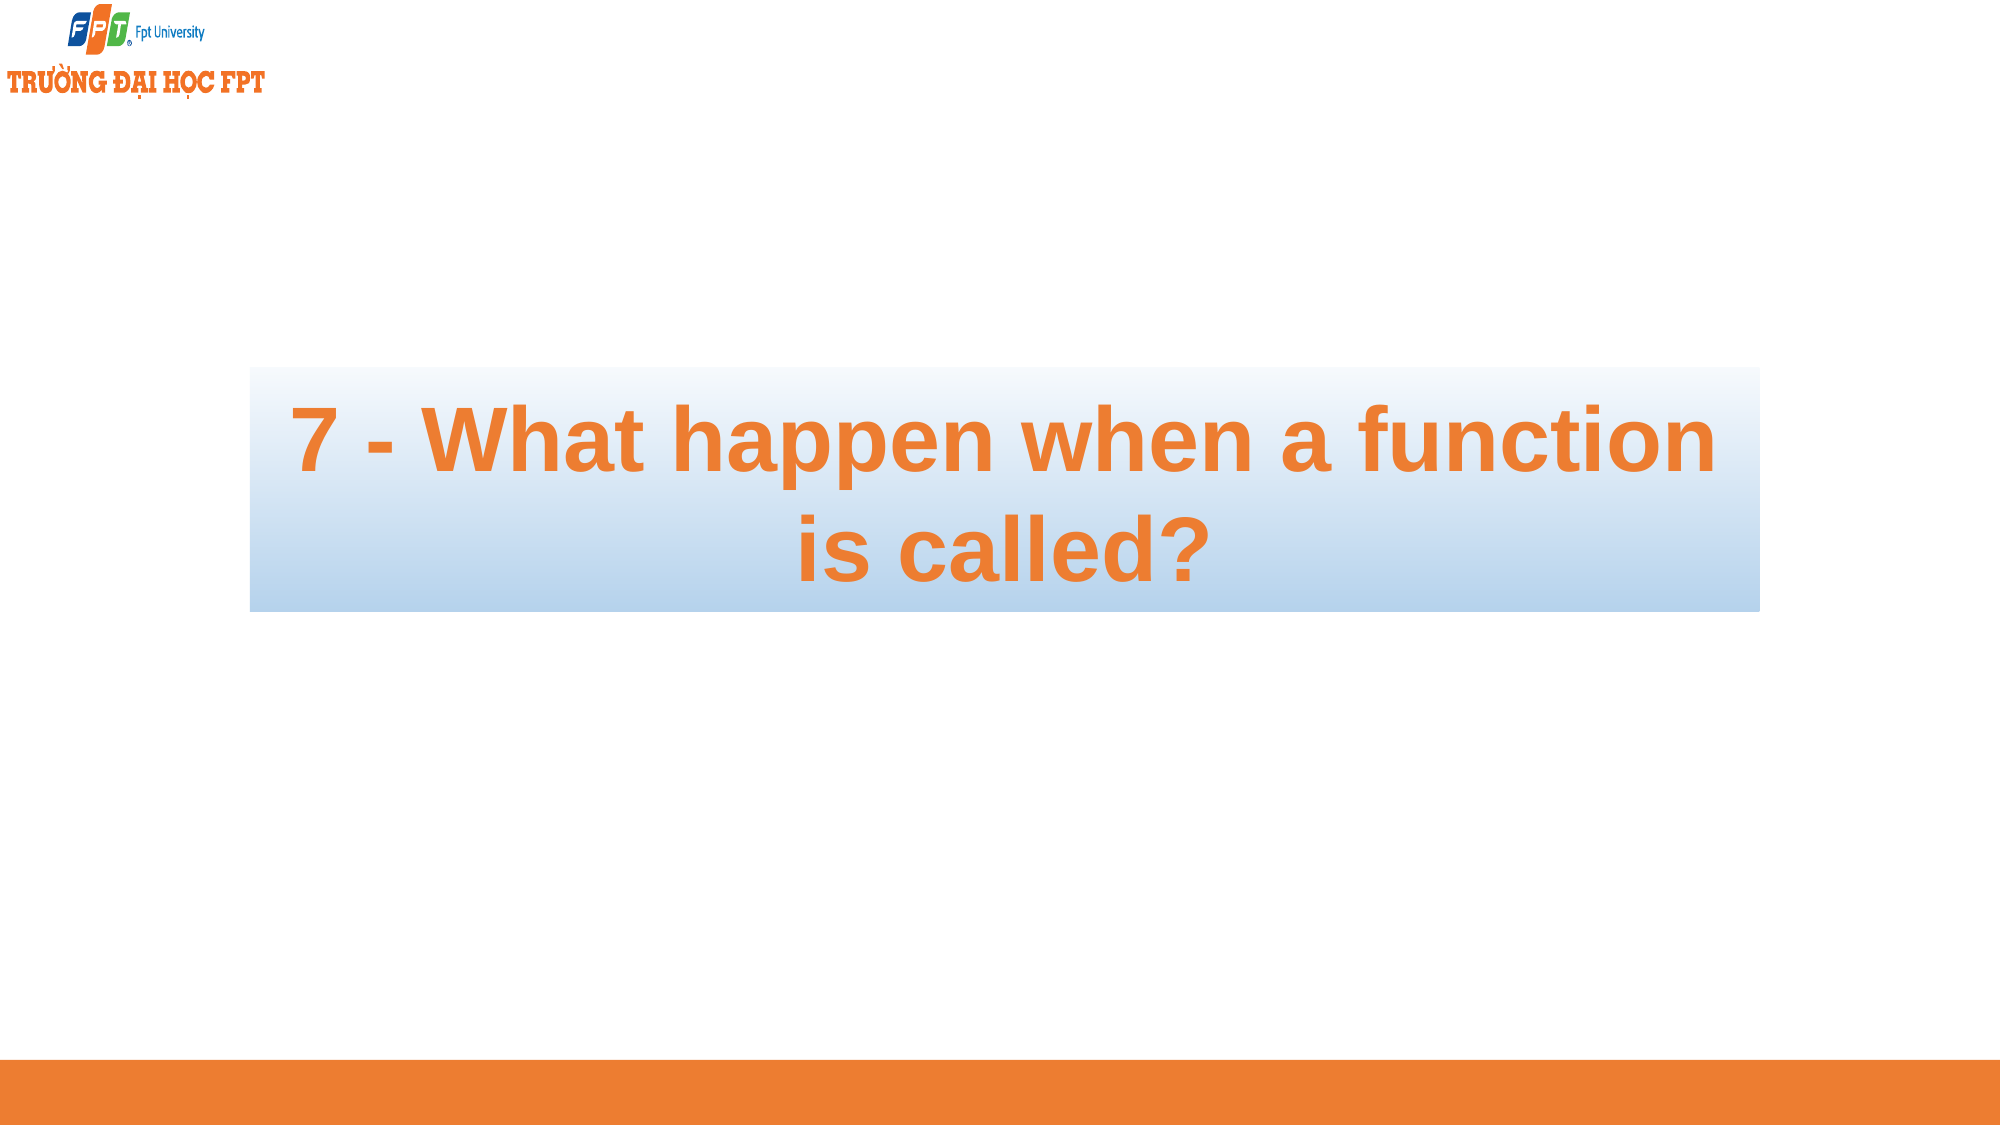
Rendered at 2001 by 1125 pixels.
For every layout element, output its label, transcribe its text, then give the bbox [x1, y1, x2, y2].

title 7 - What happen when a function is called? [249, 367, 1760, 612]
